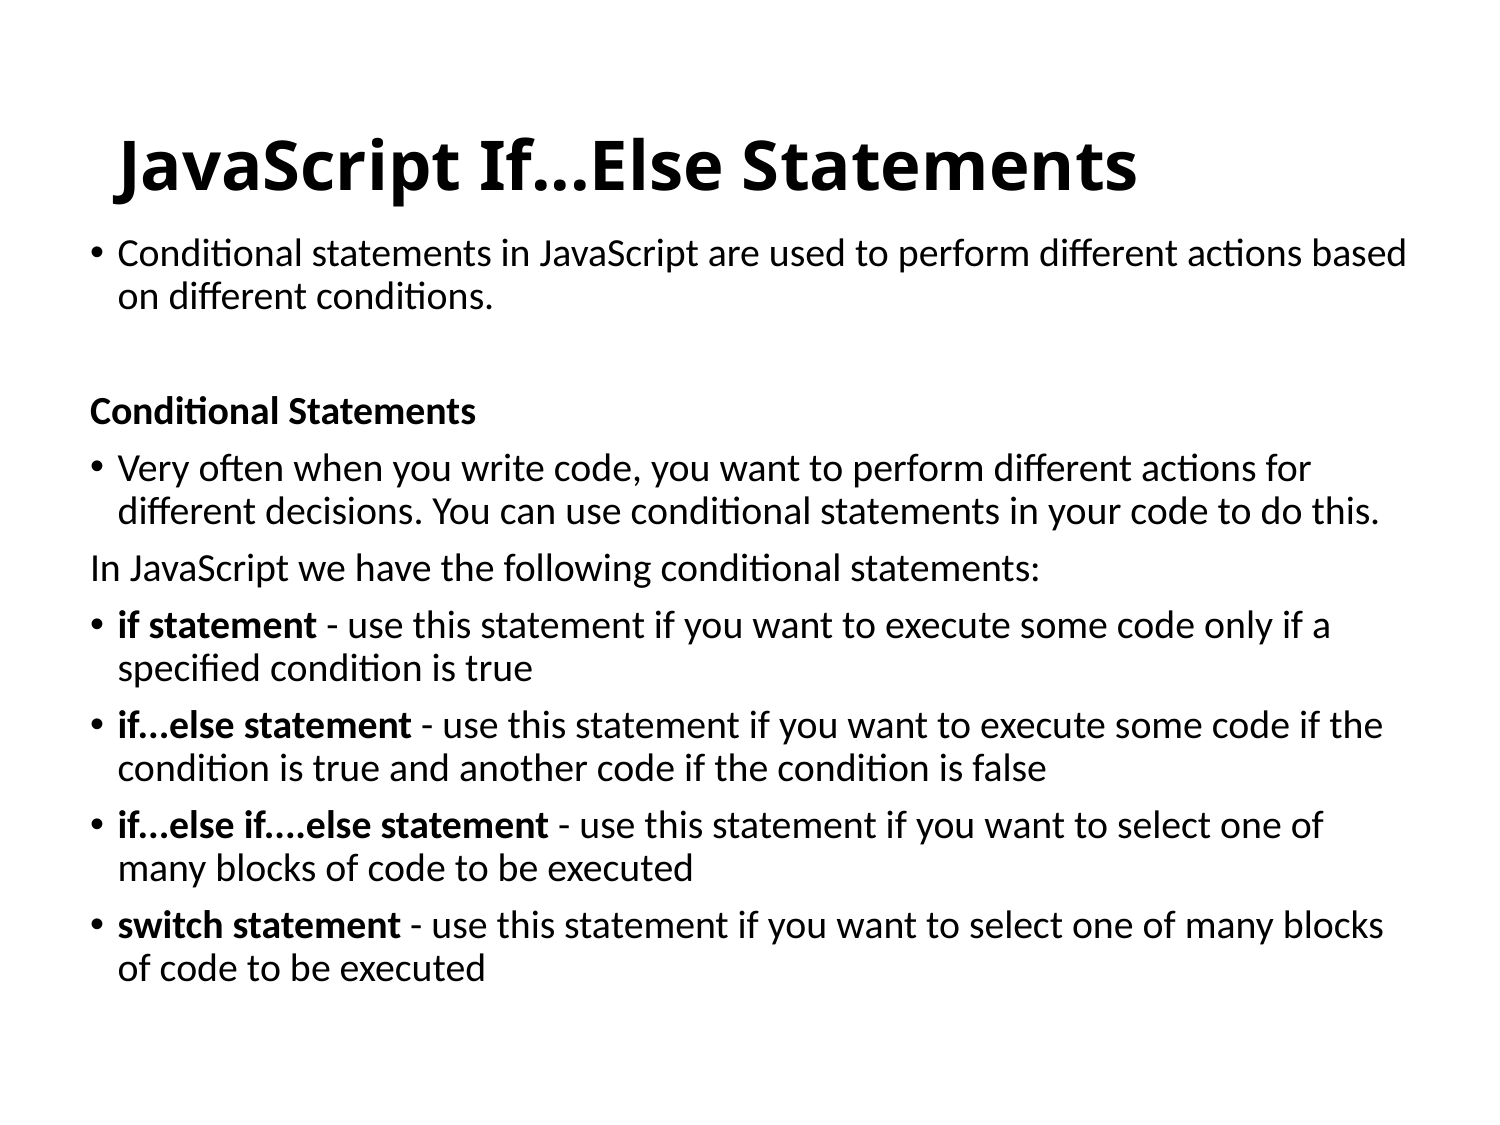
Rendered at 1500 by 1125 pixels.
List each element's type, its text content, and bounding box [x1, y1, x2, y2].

title JavaScript If...Else Statements [103, 59, 1397, 224]
list Conditional statements in JavaScript are used to perform different actions based on different conditions. Conditional Statements Very often when you write code, you want to perform different actions for different decisions. You can use conditional statements in your code to do this. In JavaScript we have the following conditional statements: if statement - use this statement if you want to execute some code only if a specified condition is true if...else statement - use this statement if you want to execute some code if the condition is true and another code if the condition is false if...else if....else statement - use this statement if you want to select one of many blocks of code to be executed switch statement - use this statement if you want to select one of many blocks of code to be executed [75, 224, 1425, 1010]
